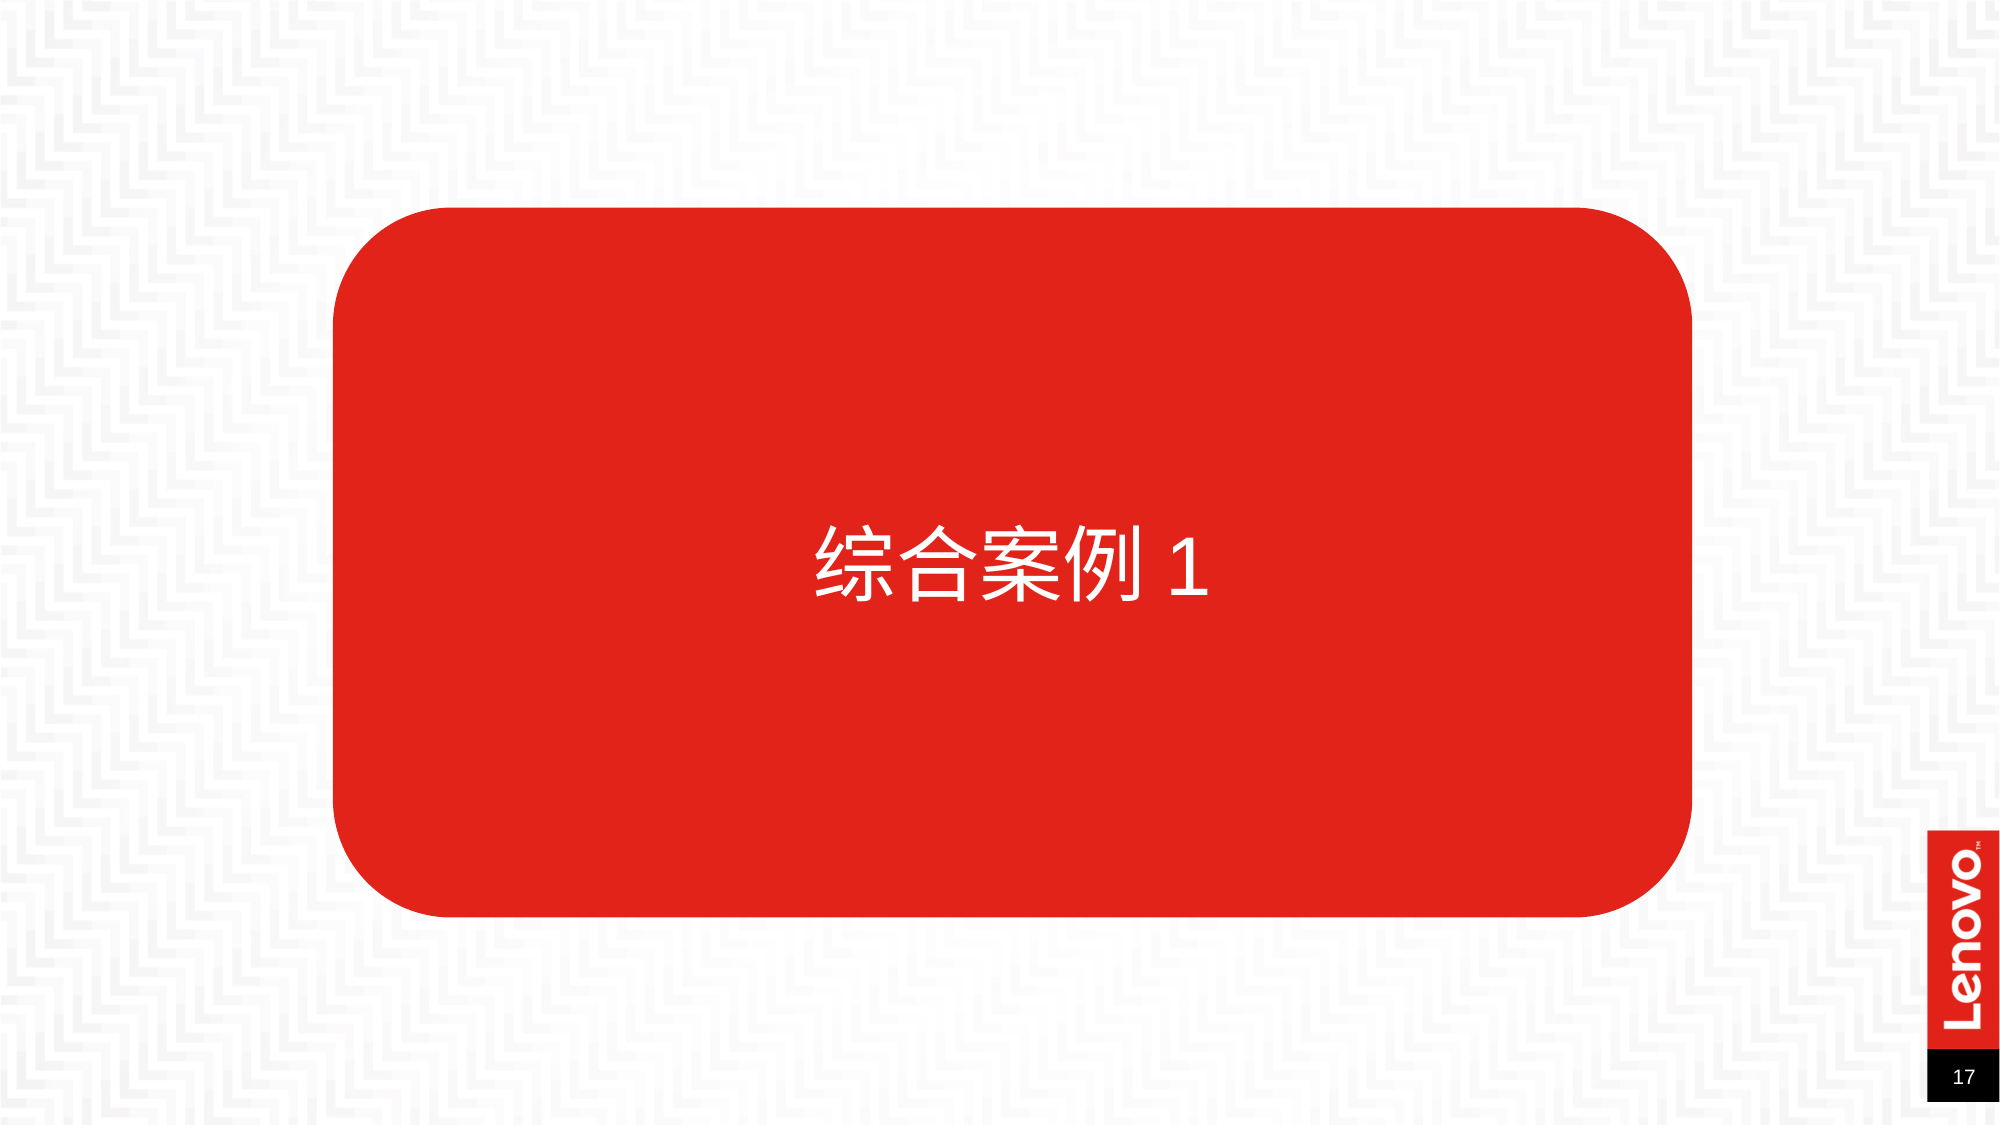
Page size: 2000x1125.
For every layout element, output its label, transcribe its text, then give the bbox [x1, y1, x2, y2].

text_box 综合案例1 [330, 205, 1695, 920]
picture [0, 0, 2000, 1125]
picture [1928, 831, 2000, 1049]
